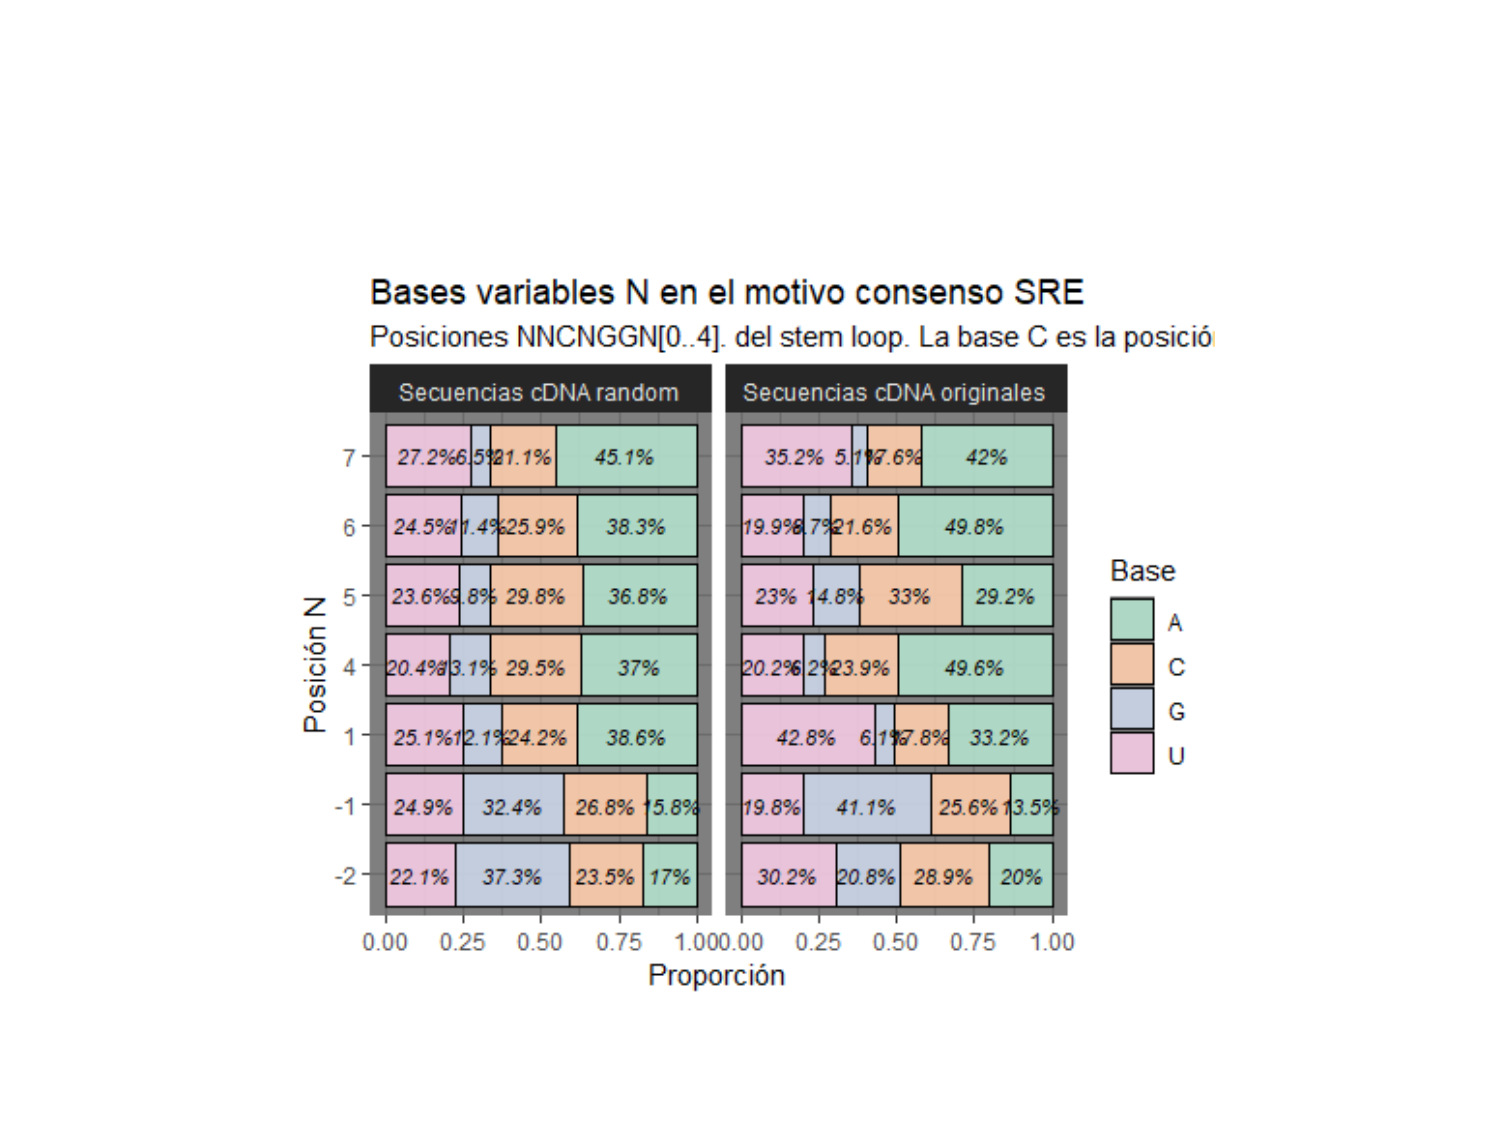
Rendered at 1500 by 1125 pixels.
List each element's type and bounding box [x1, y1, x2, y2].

picture [287, 262, 1215, 1005]
